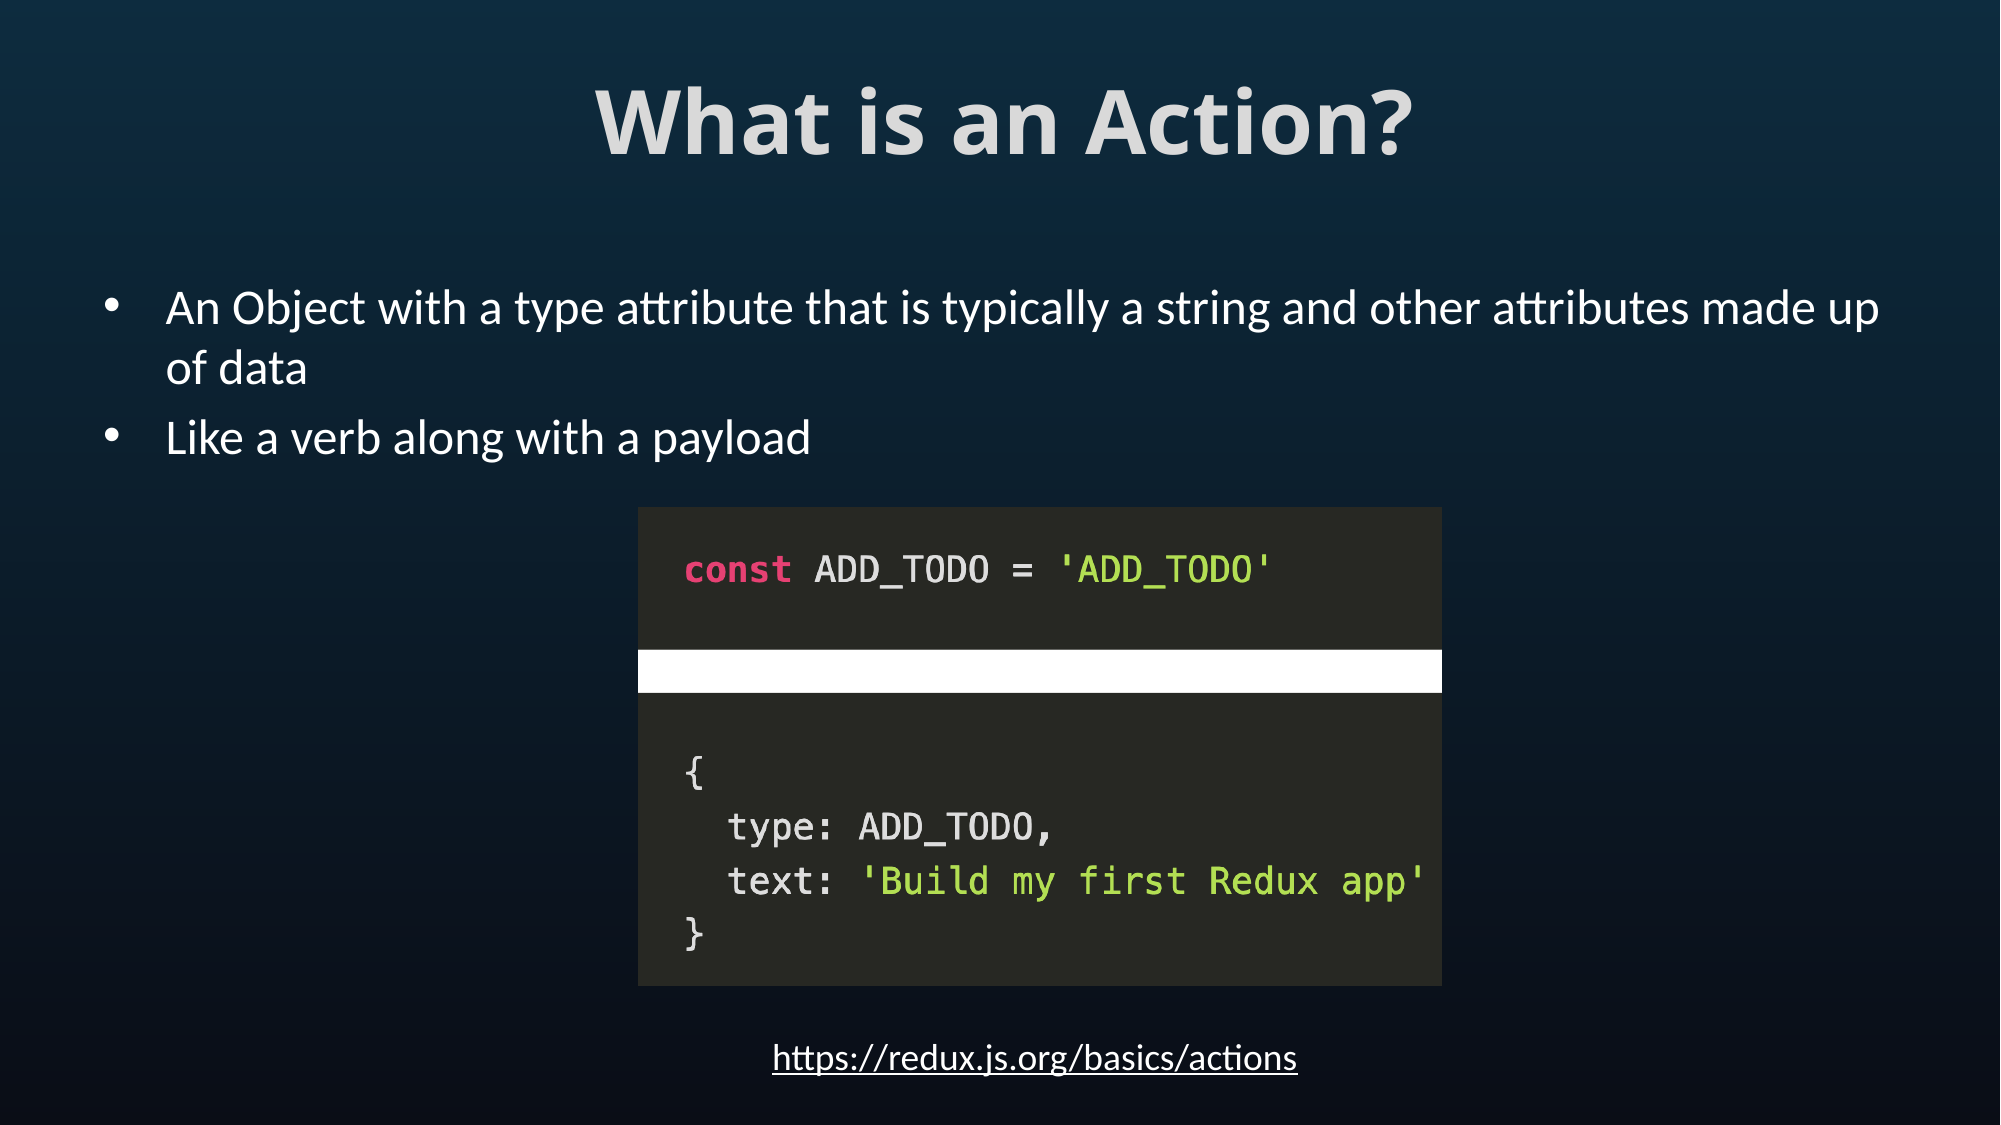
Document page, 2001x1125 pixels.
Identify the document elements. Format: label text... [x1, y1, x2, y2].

picture [638, 507, 1442, 986]
text_box An Object with a type attribute that is typically a string and other attributes made up of data Like a verb along with a payload [88, 196, 1923, 624]
title What is an Action? [88, 53, 1923, 196]
text_box https://redux.js.org/basics/actions [757, 1025, 1323, 1085]
